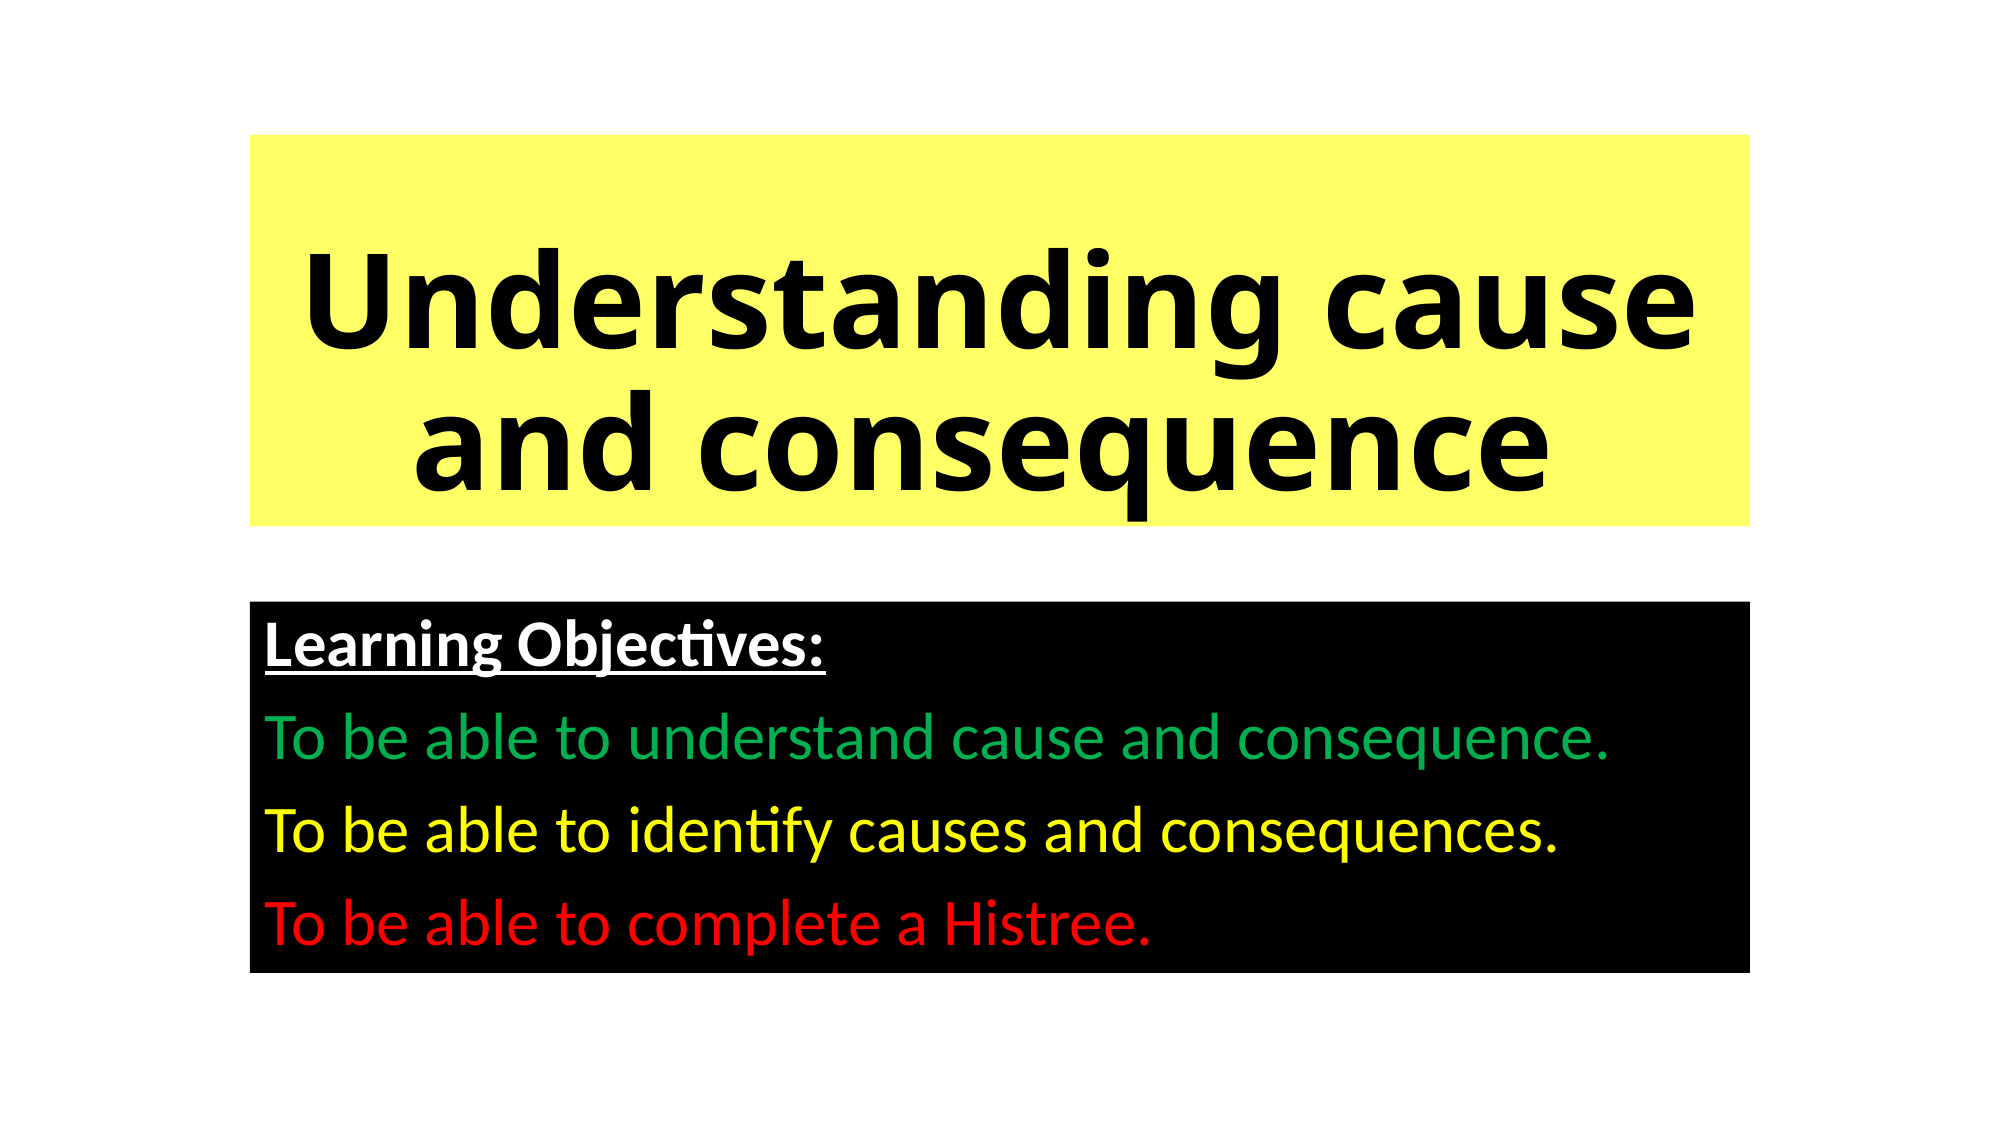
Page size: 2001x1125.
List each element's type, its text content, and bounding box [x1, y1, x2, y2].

subtitle Learning Objectives: To be able to understand cause and consequence. To be able to identify causes and consequences. To be able to complete a Histree. [249, 601, 1750, 973]
title Understanding cause and consequence [249, 134, 1750, 527]
